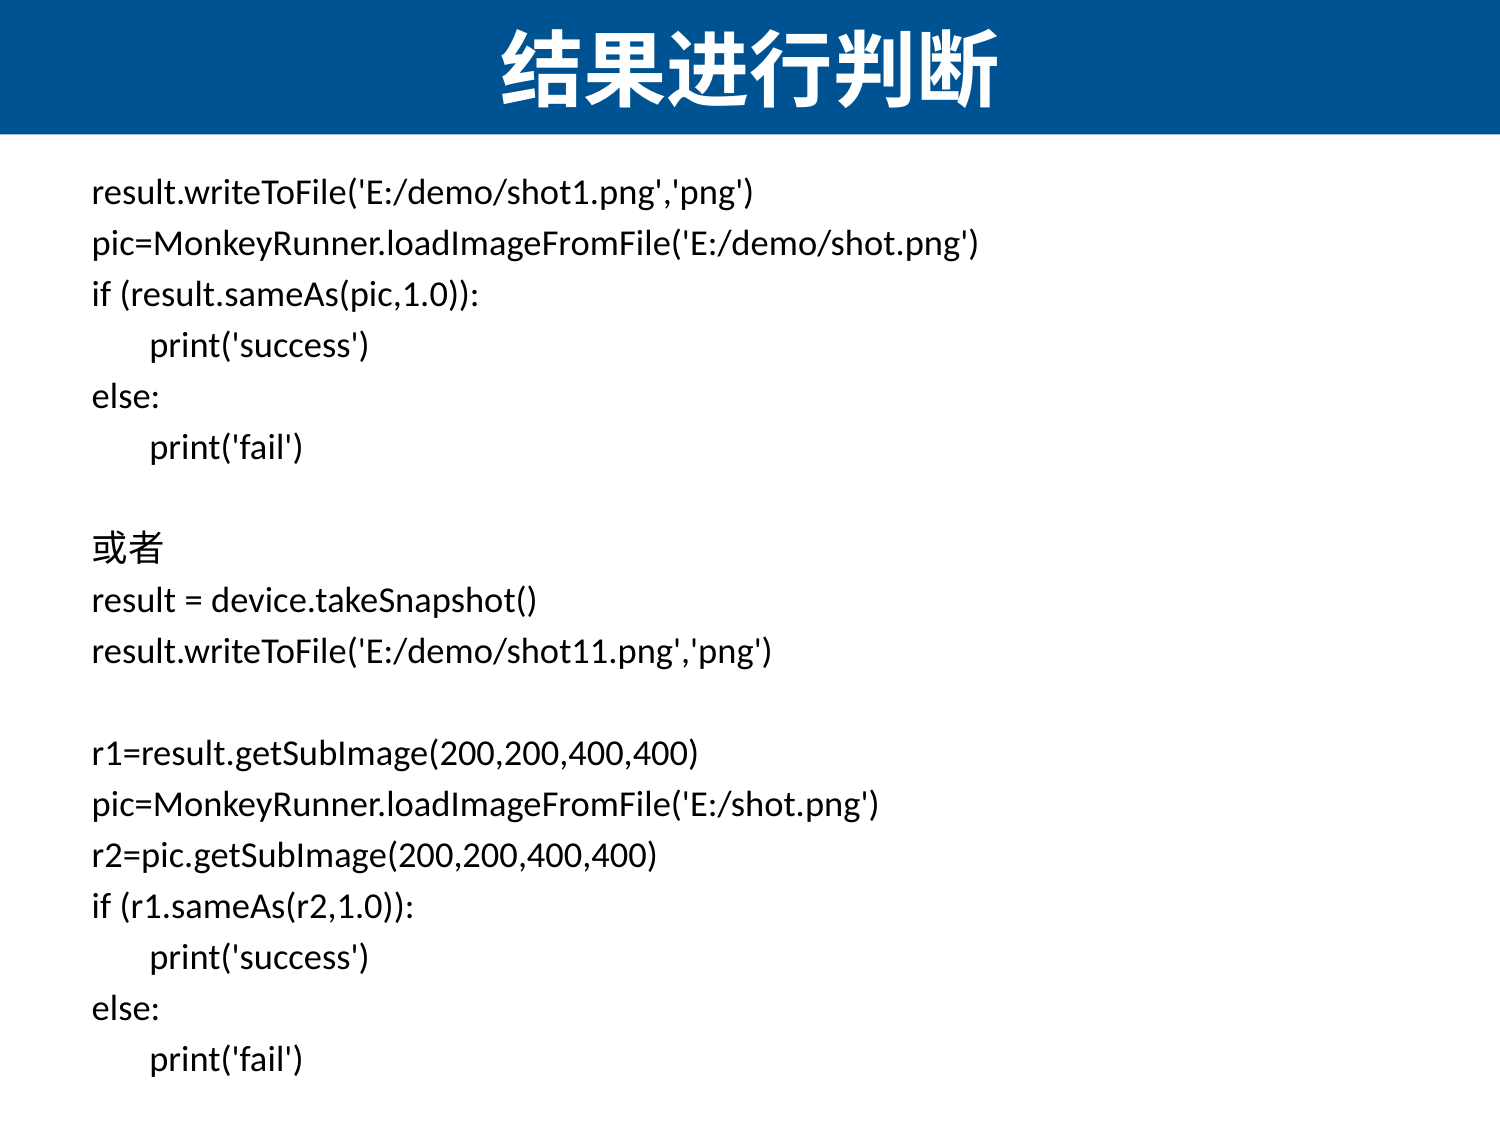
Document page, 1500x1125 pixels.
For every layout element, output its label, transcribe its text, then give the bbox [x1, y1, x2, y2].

title 结果进行判断 [0, 0, 1500, 135]
list result.writeToFile('E:/demo/shot1.png','png') pic=MonkeyRunner.loadImageFromFile('E:/demo/shot.png') if (result.sameAs(pic,1.0)): print('success') else: print('fail') 或者 result = device.takeSnapshot() result.writeToFile('E:/demo/shot11.png','png') r1=result.getSubImage(200,200,400,400) pic=MonkeyRunner.loadImageFromFile('E:/shot.png') r2=pic.getSubImage(200,200,400,400) if (r1.sameAs(r2,1.0)): print('success') else: print('fail') [76, 160, 1427, 1106]
